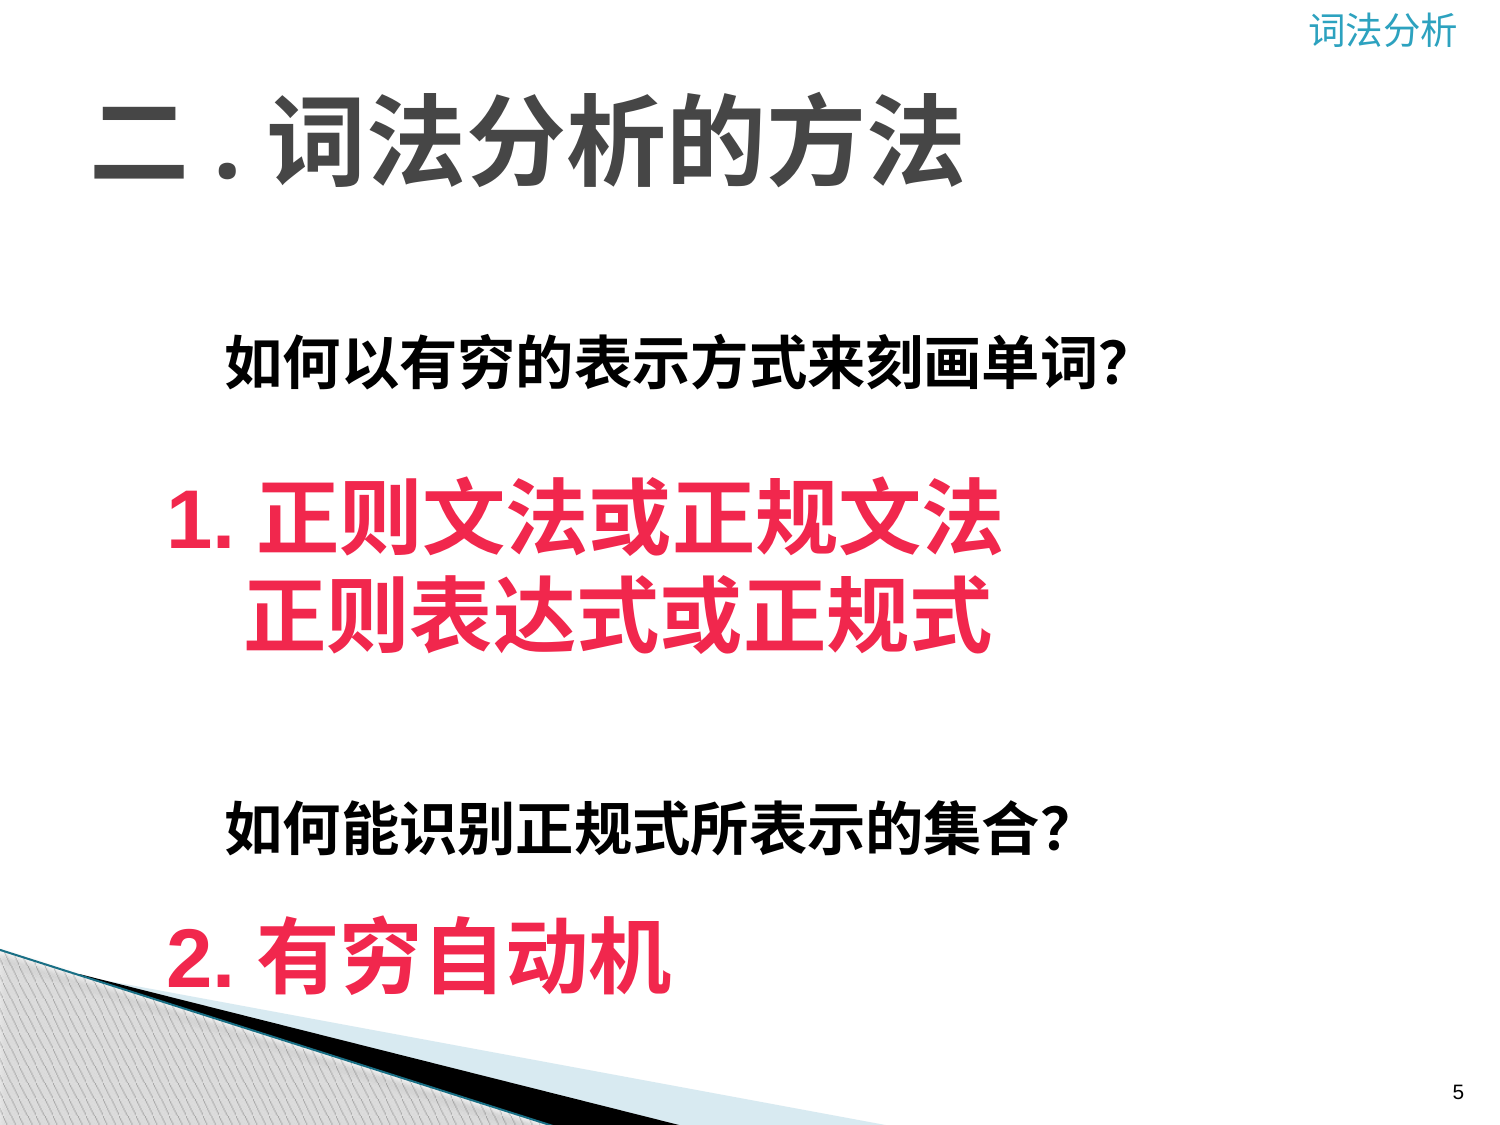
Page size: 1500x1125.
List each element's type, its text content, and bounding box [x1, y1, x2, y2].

text_box 二.词法分析的方法 [74, 45, 1425, 233]
text_box 如何以有穷的表示方式来刻画单词？ 1.正则文法或正规文法 正则表达式或正规式 如何能识别正规式所表示的集合？ 2.有穷自动机 [76, 255, 1459, 982]
slide_number 5 [1418, 1051, 1479, 1112]
